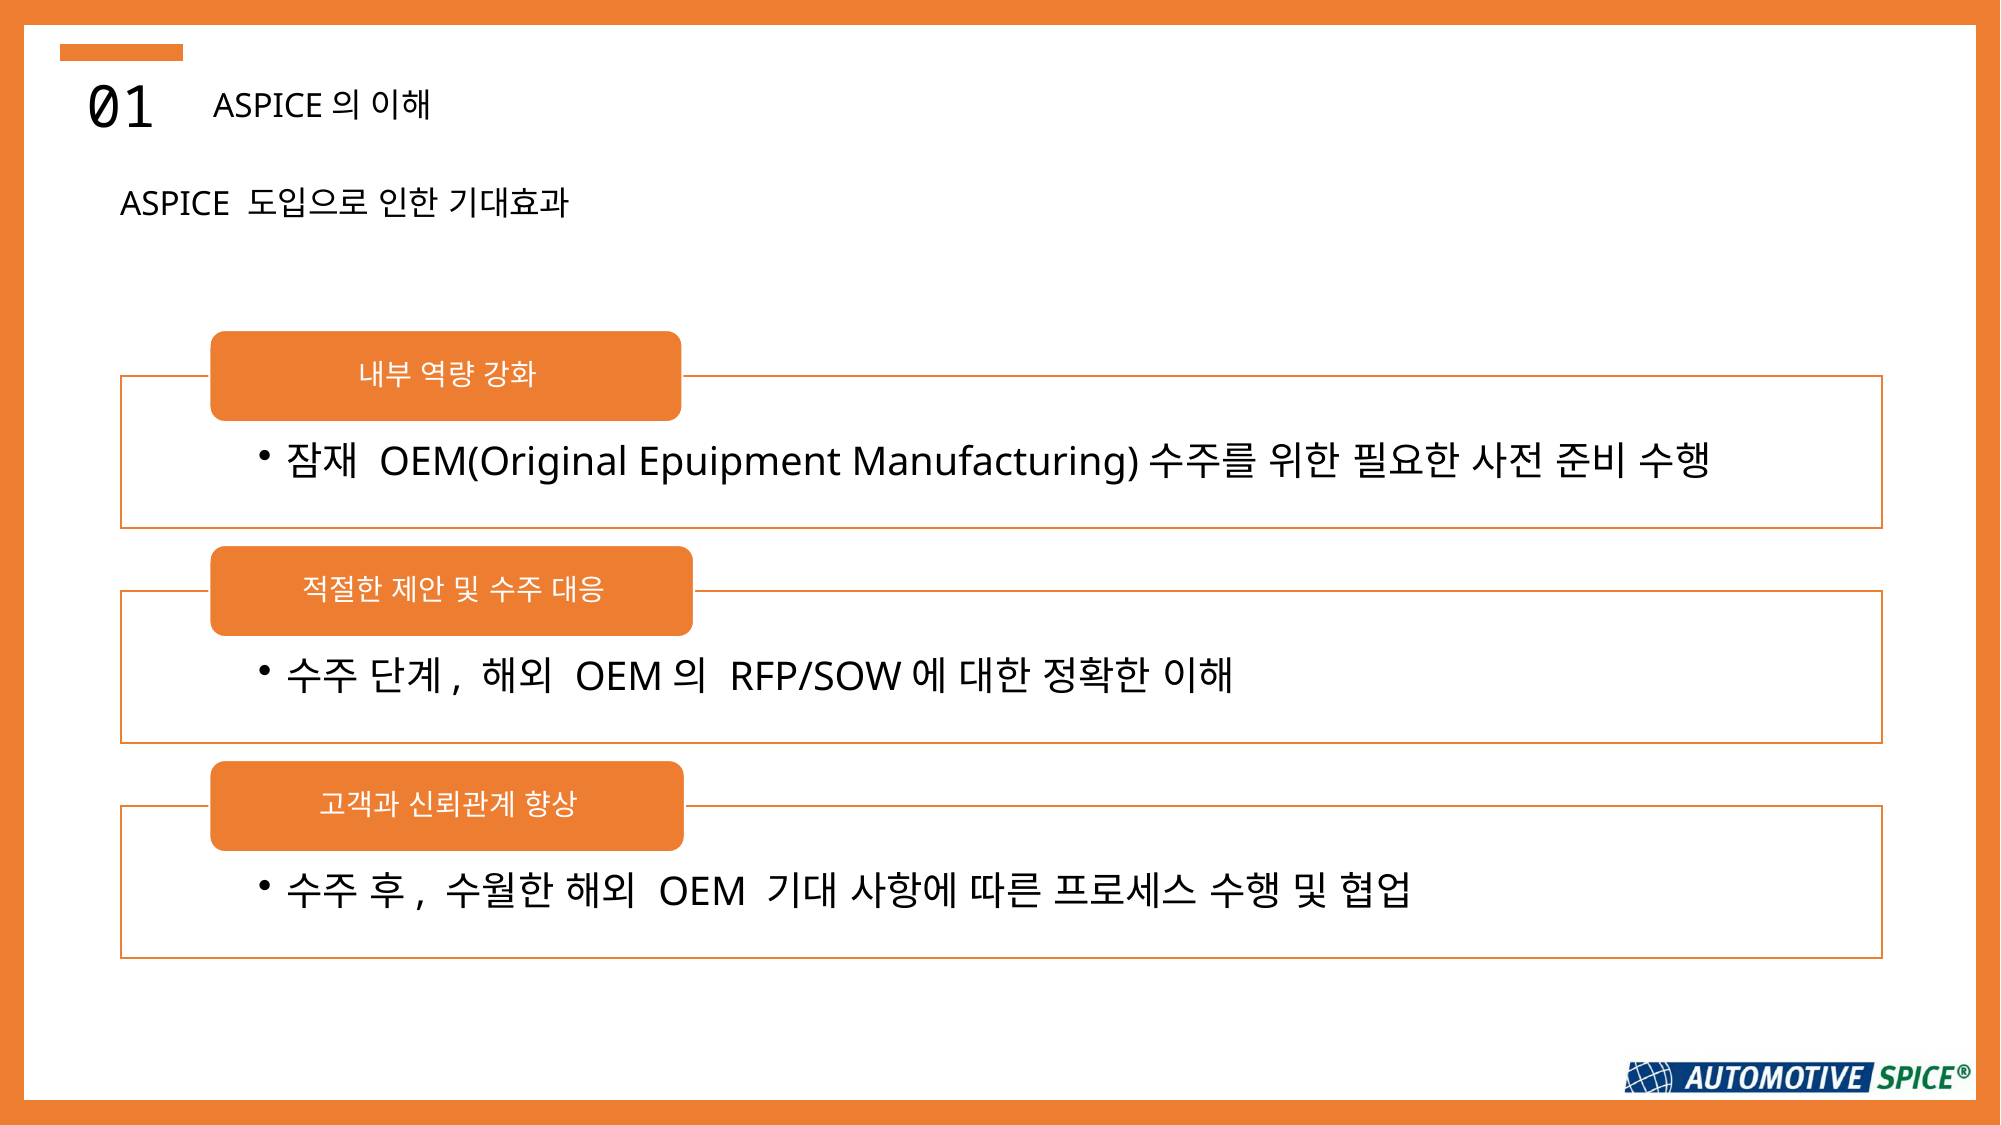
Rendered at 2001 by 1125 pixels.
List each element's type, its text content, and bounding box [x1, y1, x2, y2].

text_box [0, 45, 524, 244]
text_box ASPICE 도입으로 인한 기대효과 [524, 174, 658, 230]
text_box [24, 25, 1976, 1100]
text_box [0, 0, 2000, 1125]
picture [1622, 1054, 1976, 1094]
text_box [121, 281, 1883, 1007]
